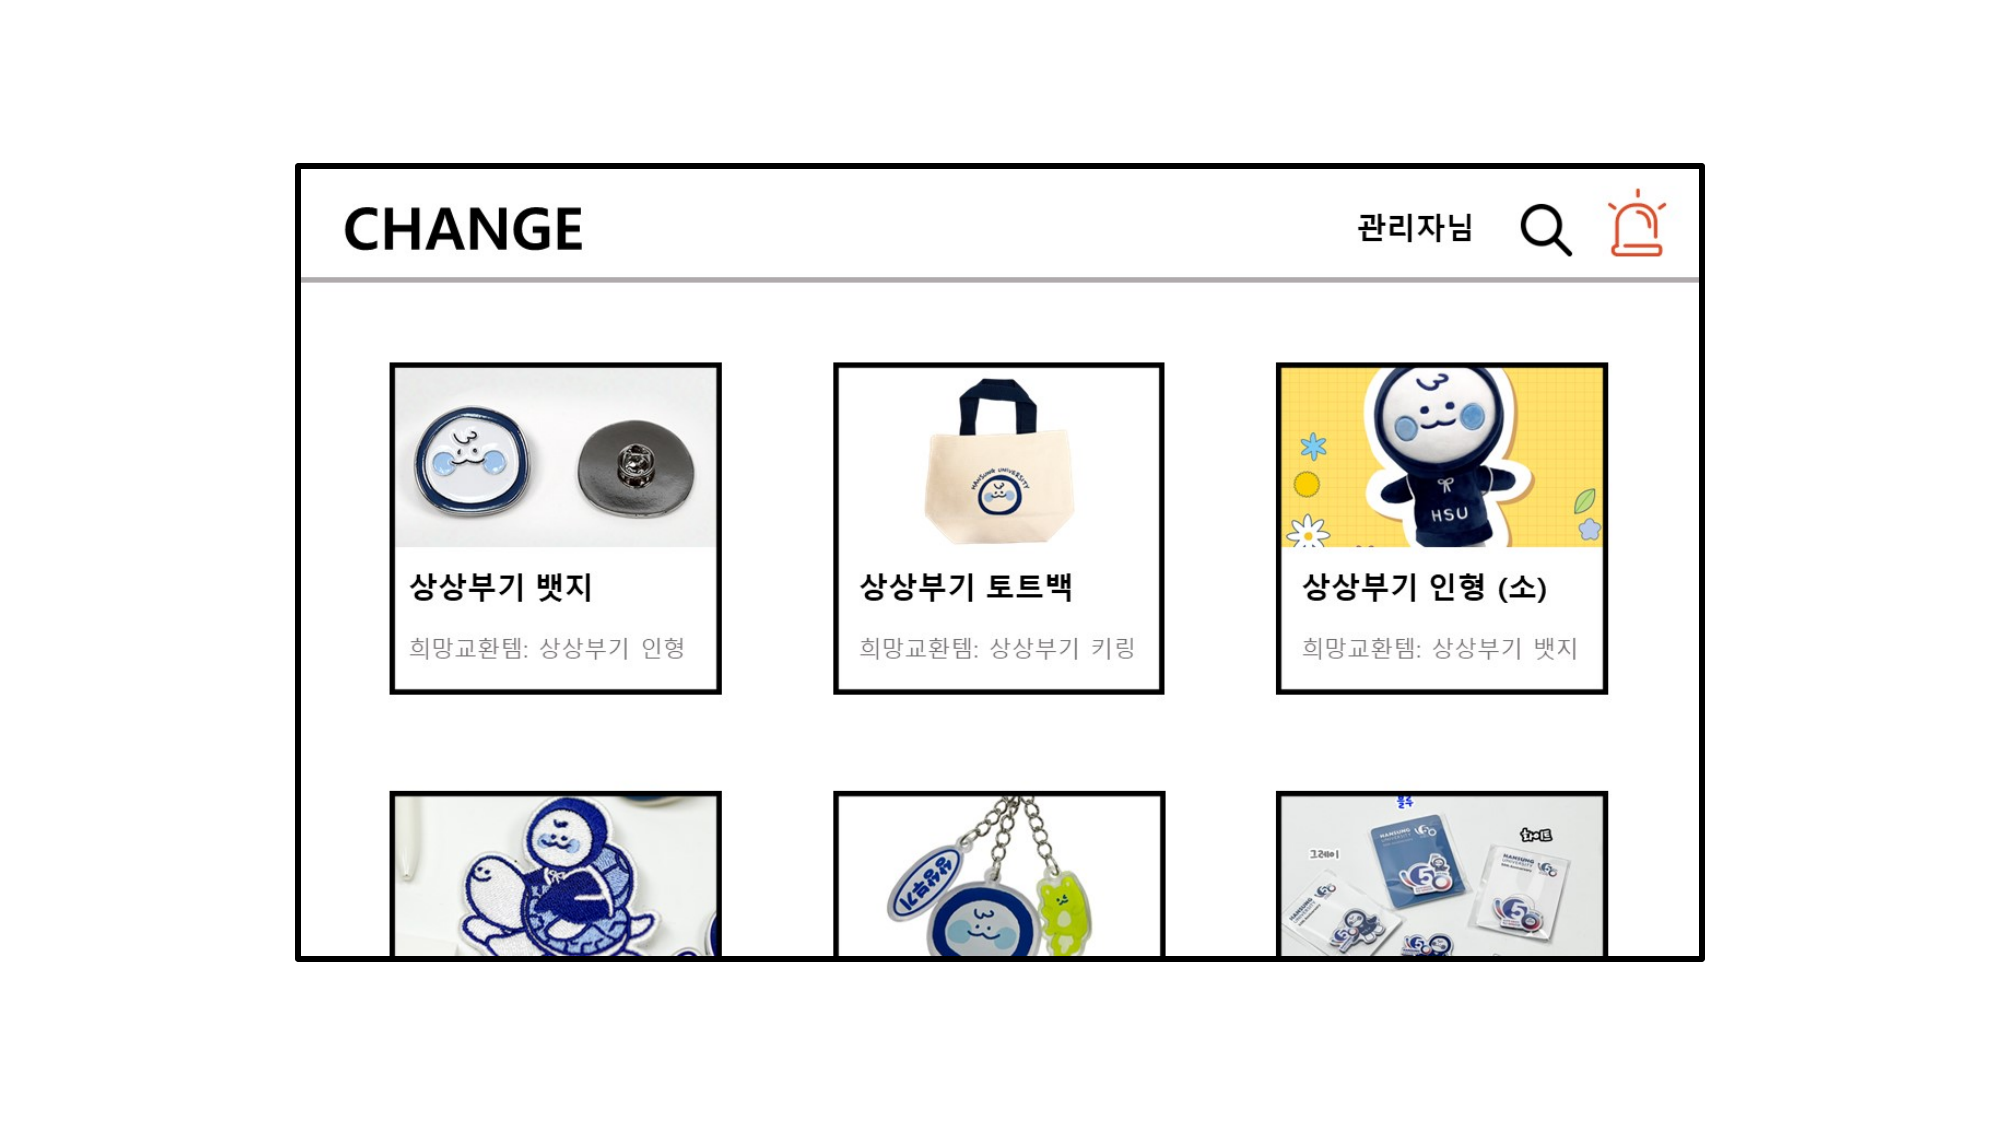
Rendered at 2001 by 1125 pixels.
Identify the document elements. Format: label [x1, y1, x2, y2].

picture [300, 169, 1699, 956]
